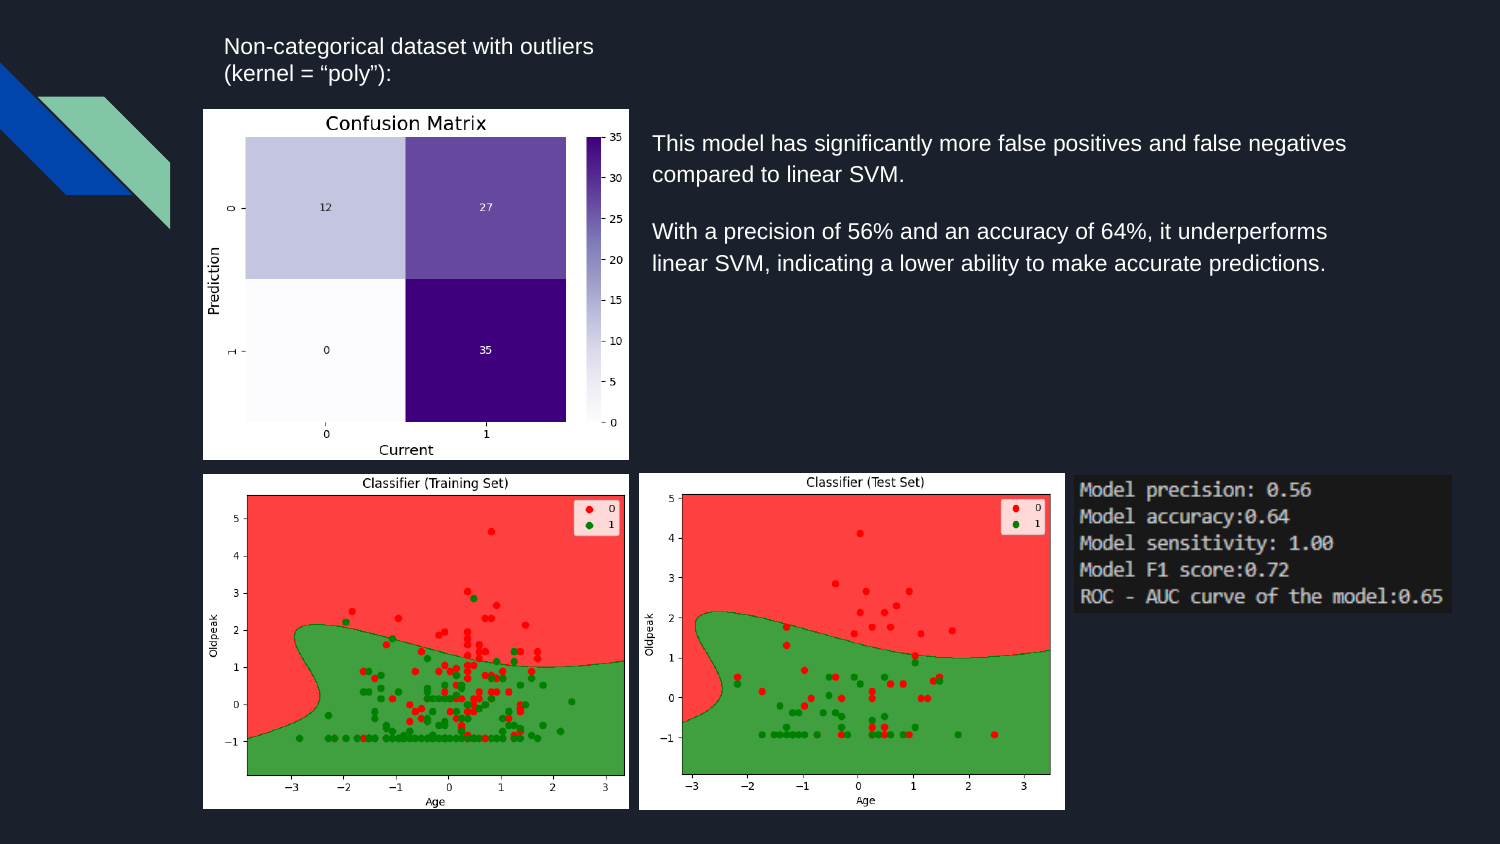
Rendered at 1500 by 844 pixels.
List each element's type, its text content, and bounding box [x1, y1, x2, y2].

list This model has significantly more false positives and false negatives compared to linear SVM. With a precision of 56% and an accuracy of 64%, it underperforms linear SVM, indicating a lower ability to make accurate predictions. [637, 109, 1364, 477]
picture [639, 473, 1065, 810]
text_box Non-categorical dataset with outliers (kernel = “poly”): [208, 16, 644, 110]
picture [203, 474, 629, 810]
picture [1074, 475, 1452, 614]
picture [203, 108, 629, 460]
